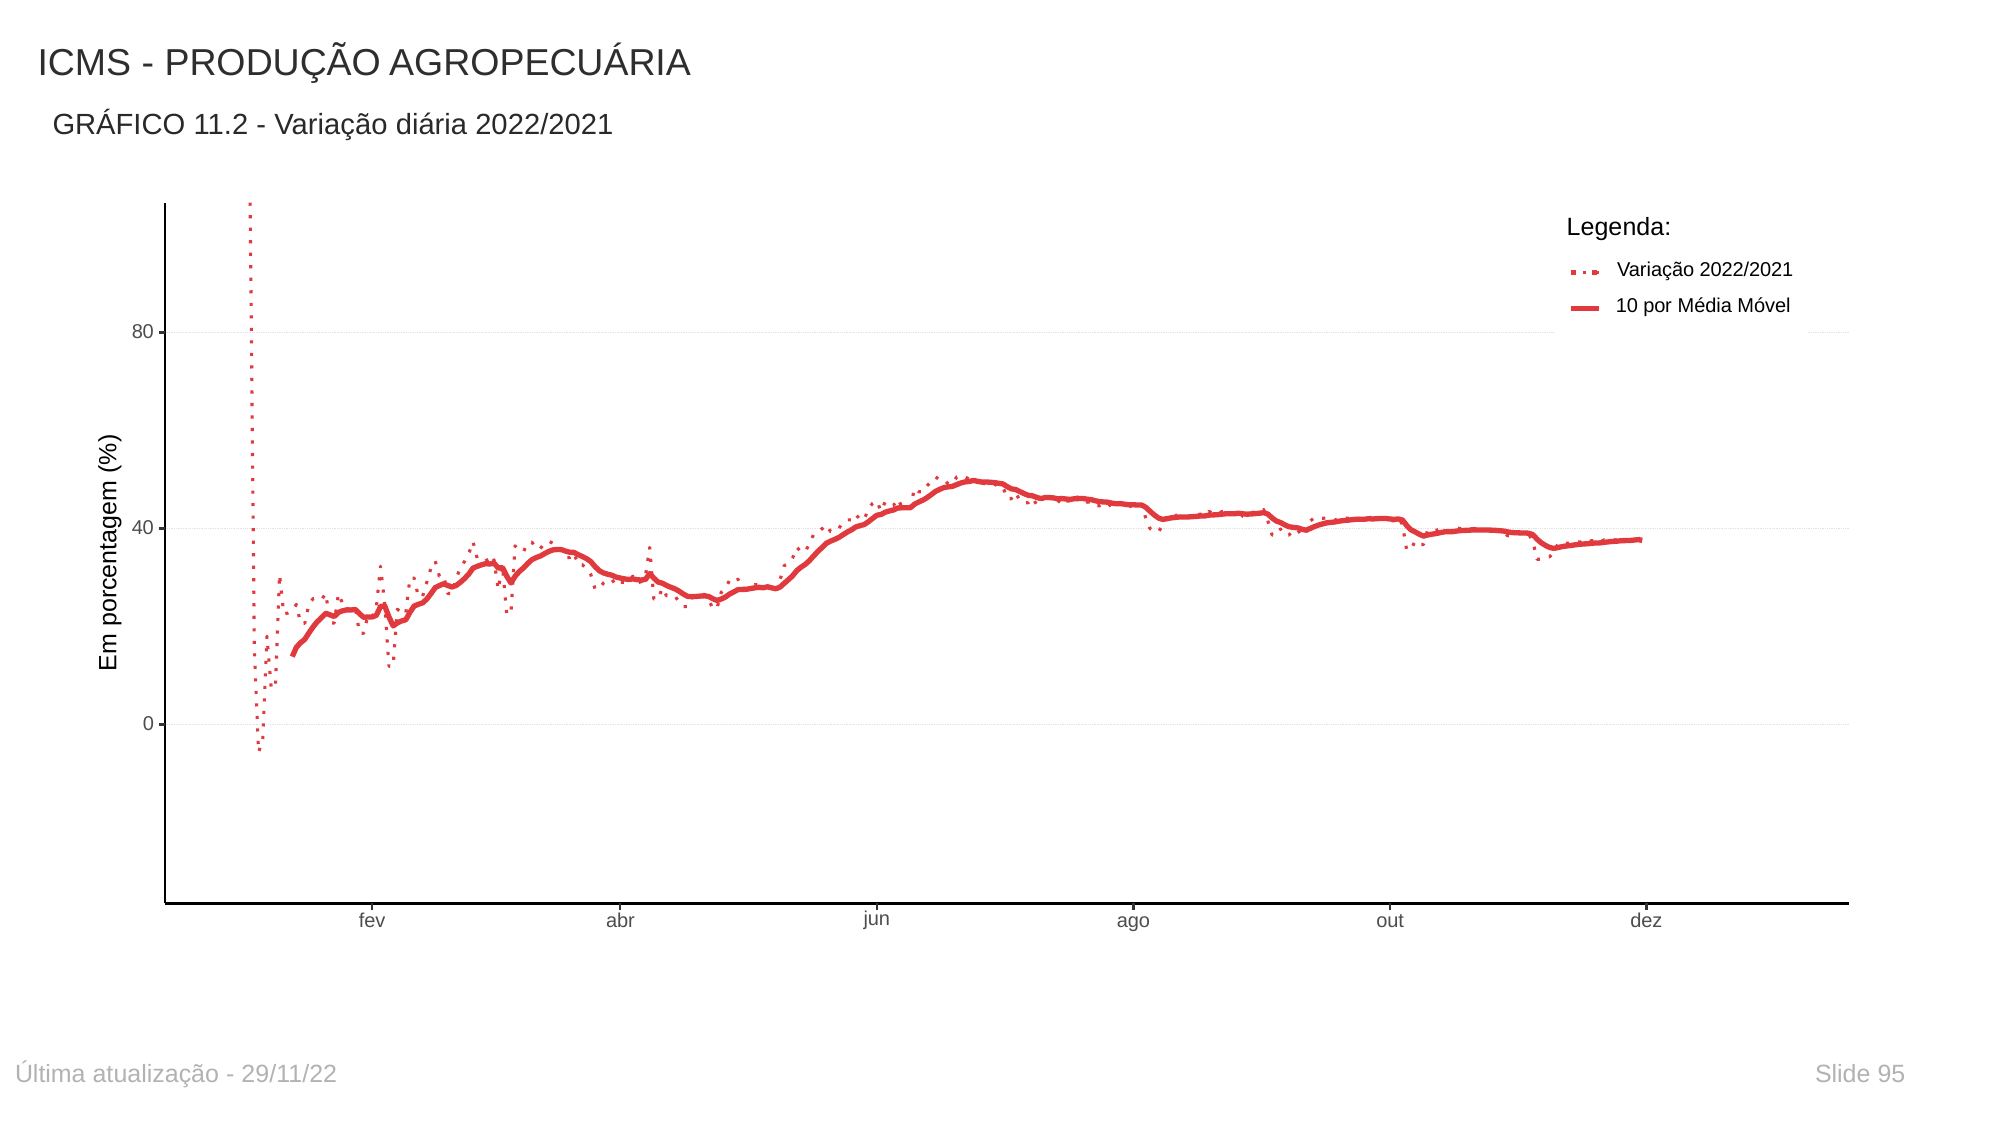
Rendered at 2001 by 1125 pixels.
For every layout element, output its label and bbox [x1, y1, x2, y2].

list [0, 1050, 975, 1095]
list [1800, 1050, 1935, 1095]
text_box [89, 149, 1862, 975]
list [22, 29, 1223, 143]
